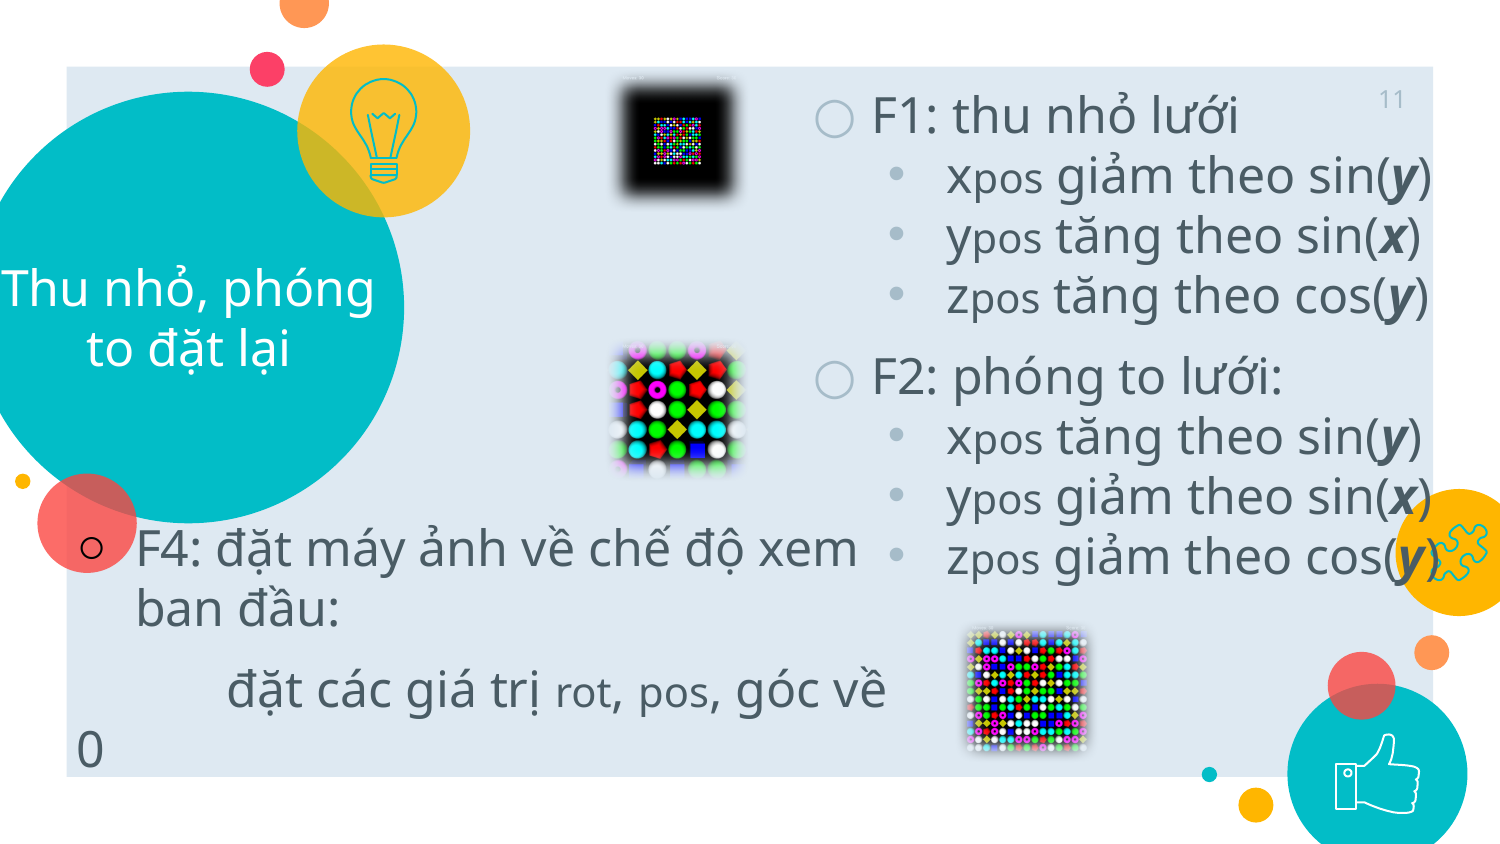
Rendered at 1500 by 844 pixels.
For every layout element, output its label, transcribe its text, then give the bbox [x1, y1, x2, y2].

slide_number 11 [1331, 68, 1422, 134]
picture [604, 336, 751, 483]
text_box F4: đặt máy ảnh về chế độ xem ban đầu: đặt các giá trị rot, pos, góc về 0 [45, 509, 914, 785]
picture [953, 618, 1100, 764]
picture [604, 68, 751, 214]
title Thu nhỏ, phóng to đặt lại [0, 100, 414, 533]
list F1: thu nhỏ lưới xpos giảm theo sin(y) ypos tăng theo sin(x) zpos tăng theo cos(y) F2: phóng to lưới: xpos tăng theo sin(y) ypos giảm theo sin(x) zpos giảm theo cos(y) [781, 68, 1500, 337]
